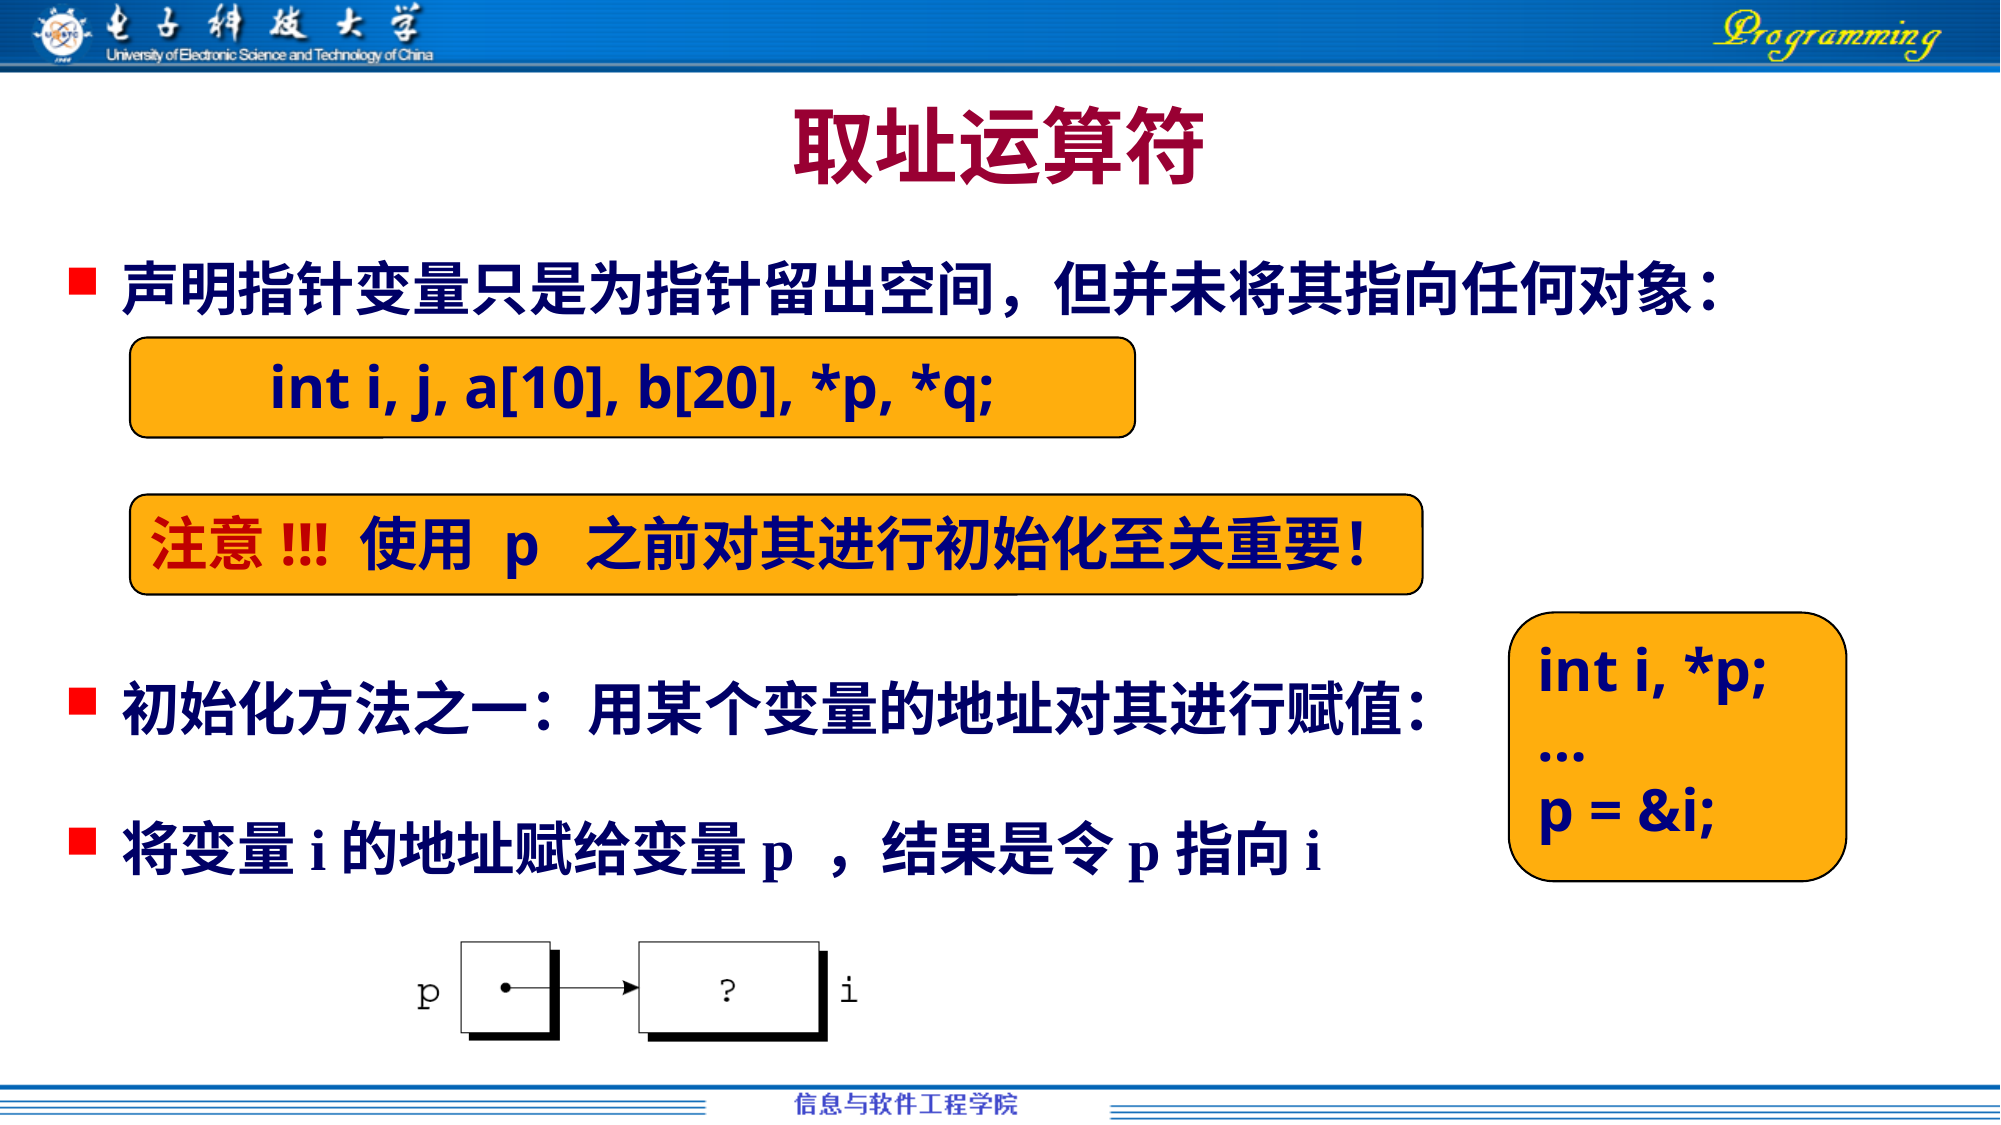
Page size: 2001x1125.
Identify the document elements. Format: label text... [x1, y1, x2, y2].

text_box int i, *p; … p = &i; [1508, 612, 1847, 882]
list 声明指针变量只是为指针留出空间，但并未将其指向任何对象： 初始化方法之一：用某个变量的地址对其进行赋值： 将变量i的地址赋给变量p ，结果是令p指向i [50, 174, 1950, 1075]
text_box 注意!!! 使用 p 之前对其进行初始化至关重要！ [129, 494, 1423, 595]
title 取址运算符 [150, 87, 1850, 174]
text_box int i, j, a[10], b[20], *p, *q; [129, 337, 1136, 438]
picture [0, 0, 2000, 1125]
